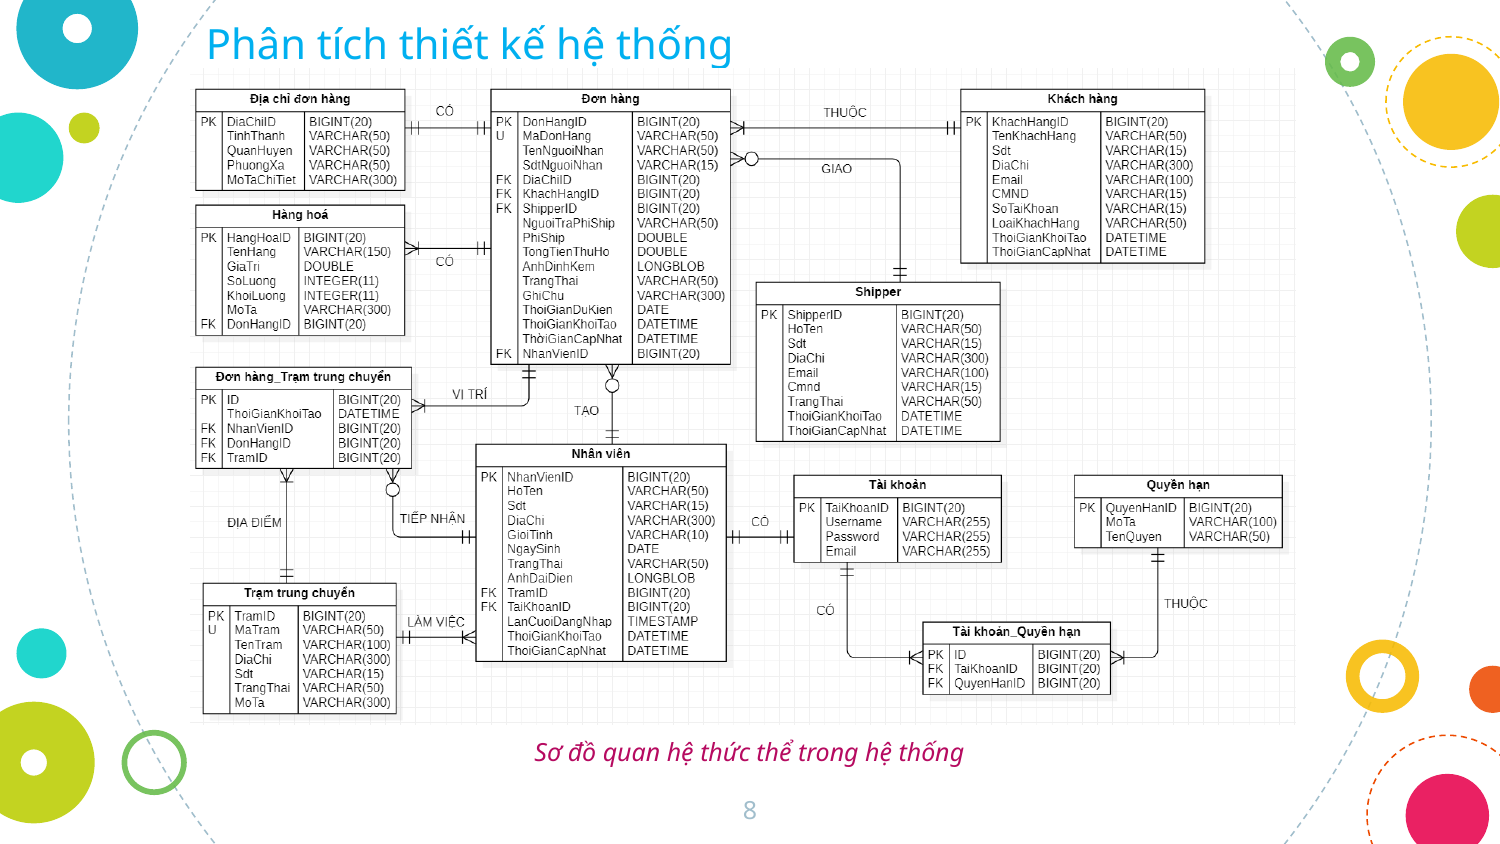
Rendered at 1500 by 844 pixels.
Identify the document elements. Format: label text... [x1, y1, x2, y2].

text_box Sơ đồ quan hệ thức thể trong hệ thống [519, 733, 981, 775]
picture [190, 68, 1296, 725]
text_box Phân tích thiết kế hệ thống [190, 14, 1191, 68]
slide_number 8 [711, 779, 789, 844]
